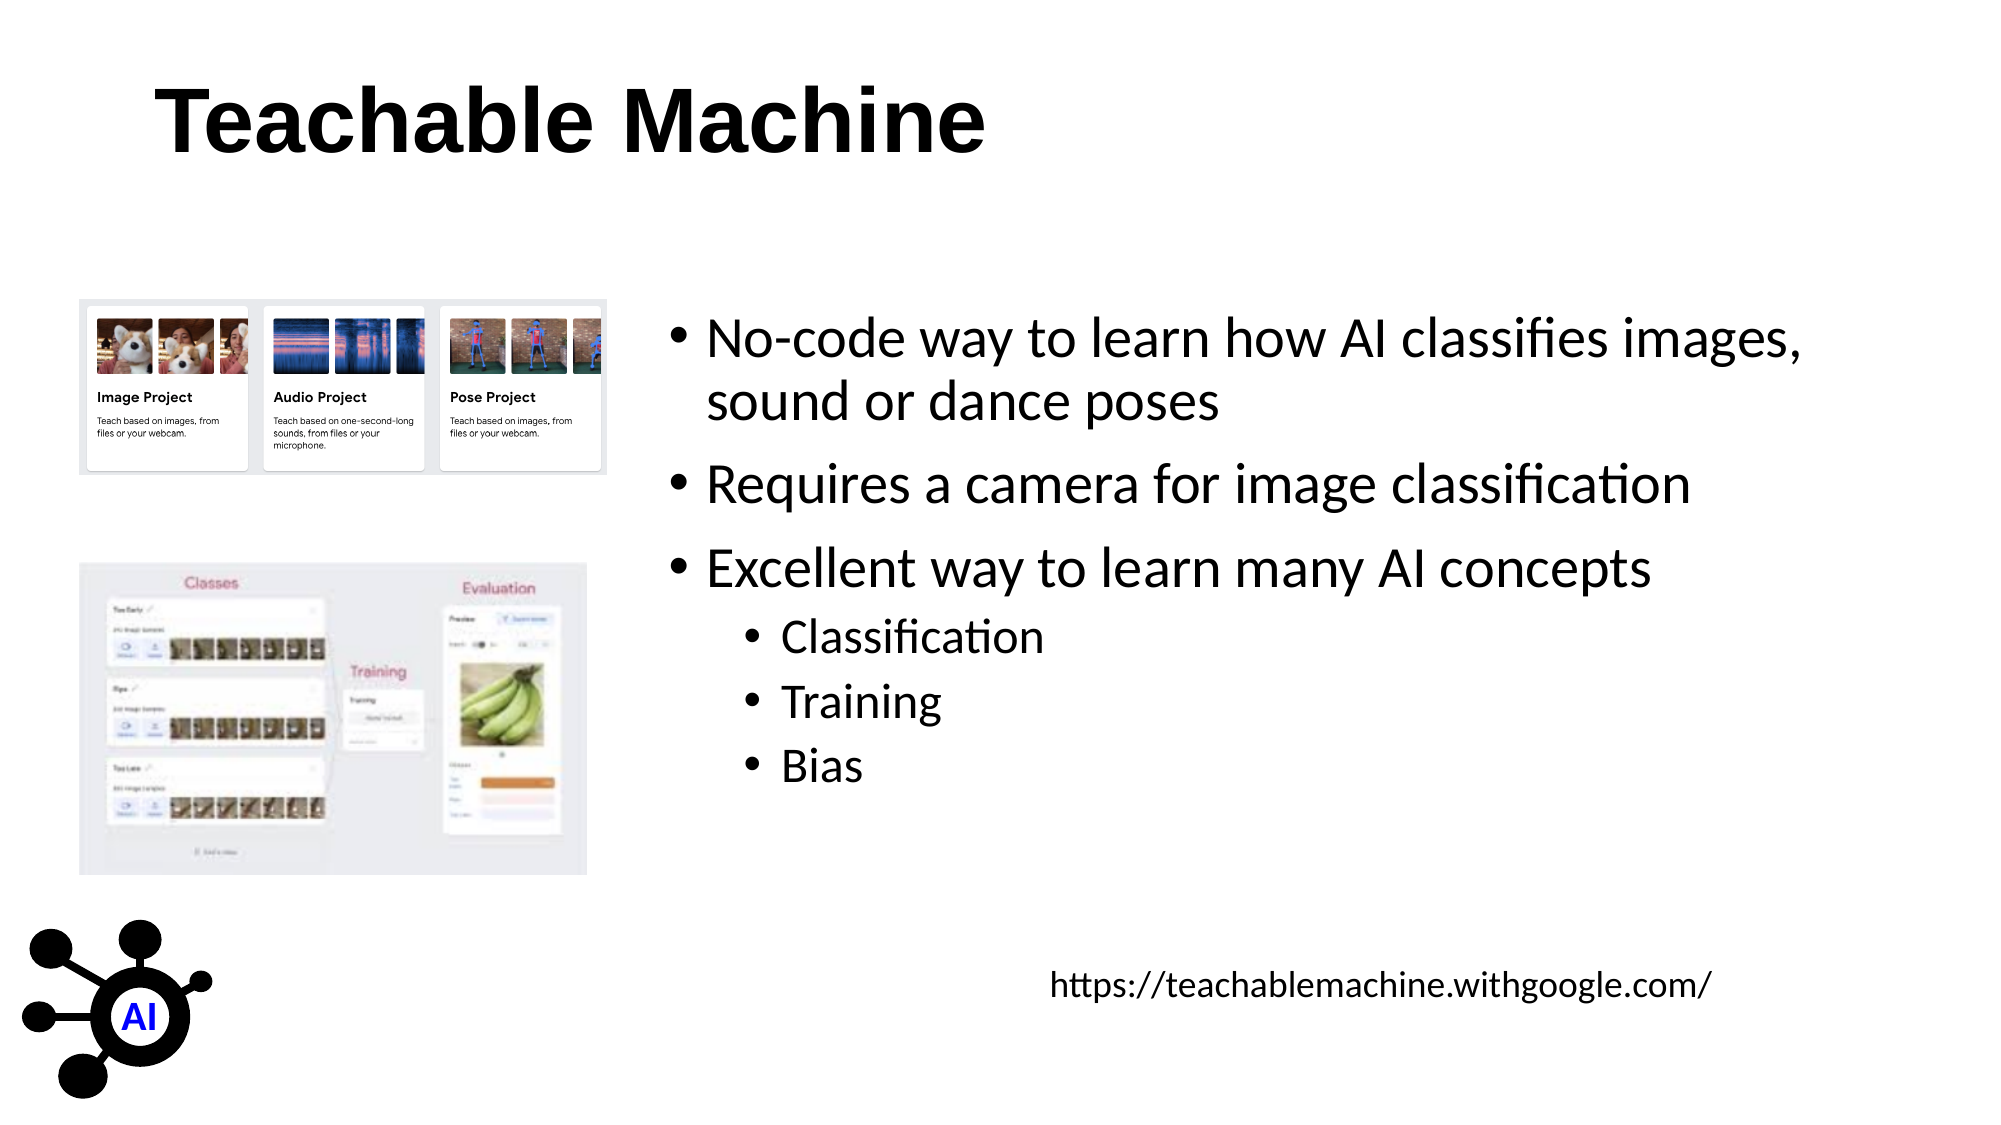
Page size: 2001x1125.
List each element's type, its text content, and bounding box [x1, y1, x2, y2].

text_box https://teachablemachine.withgoogle.com/ [1034, 952, 1728, 1013]
title Teachable Machine [139, 35, 1865, 211]
picture [79, 562, 587, 875]
list No-code way to learn how AI classifies images, sound or dance poses Requires a camera for image classification Excellent way to learn many AI concepts Classification Training Bias [653, 299, 1863, 1014]
picture [79, 299, 607, 475]
